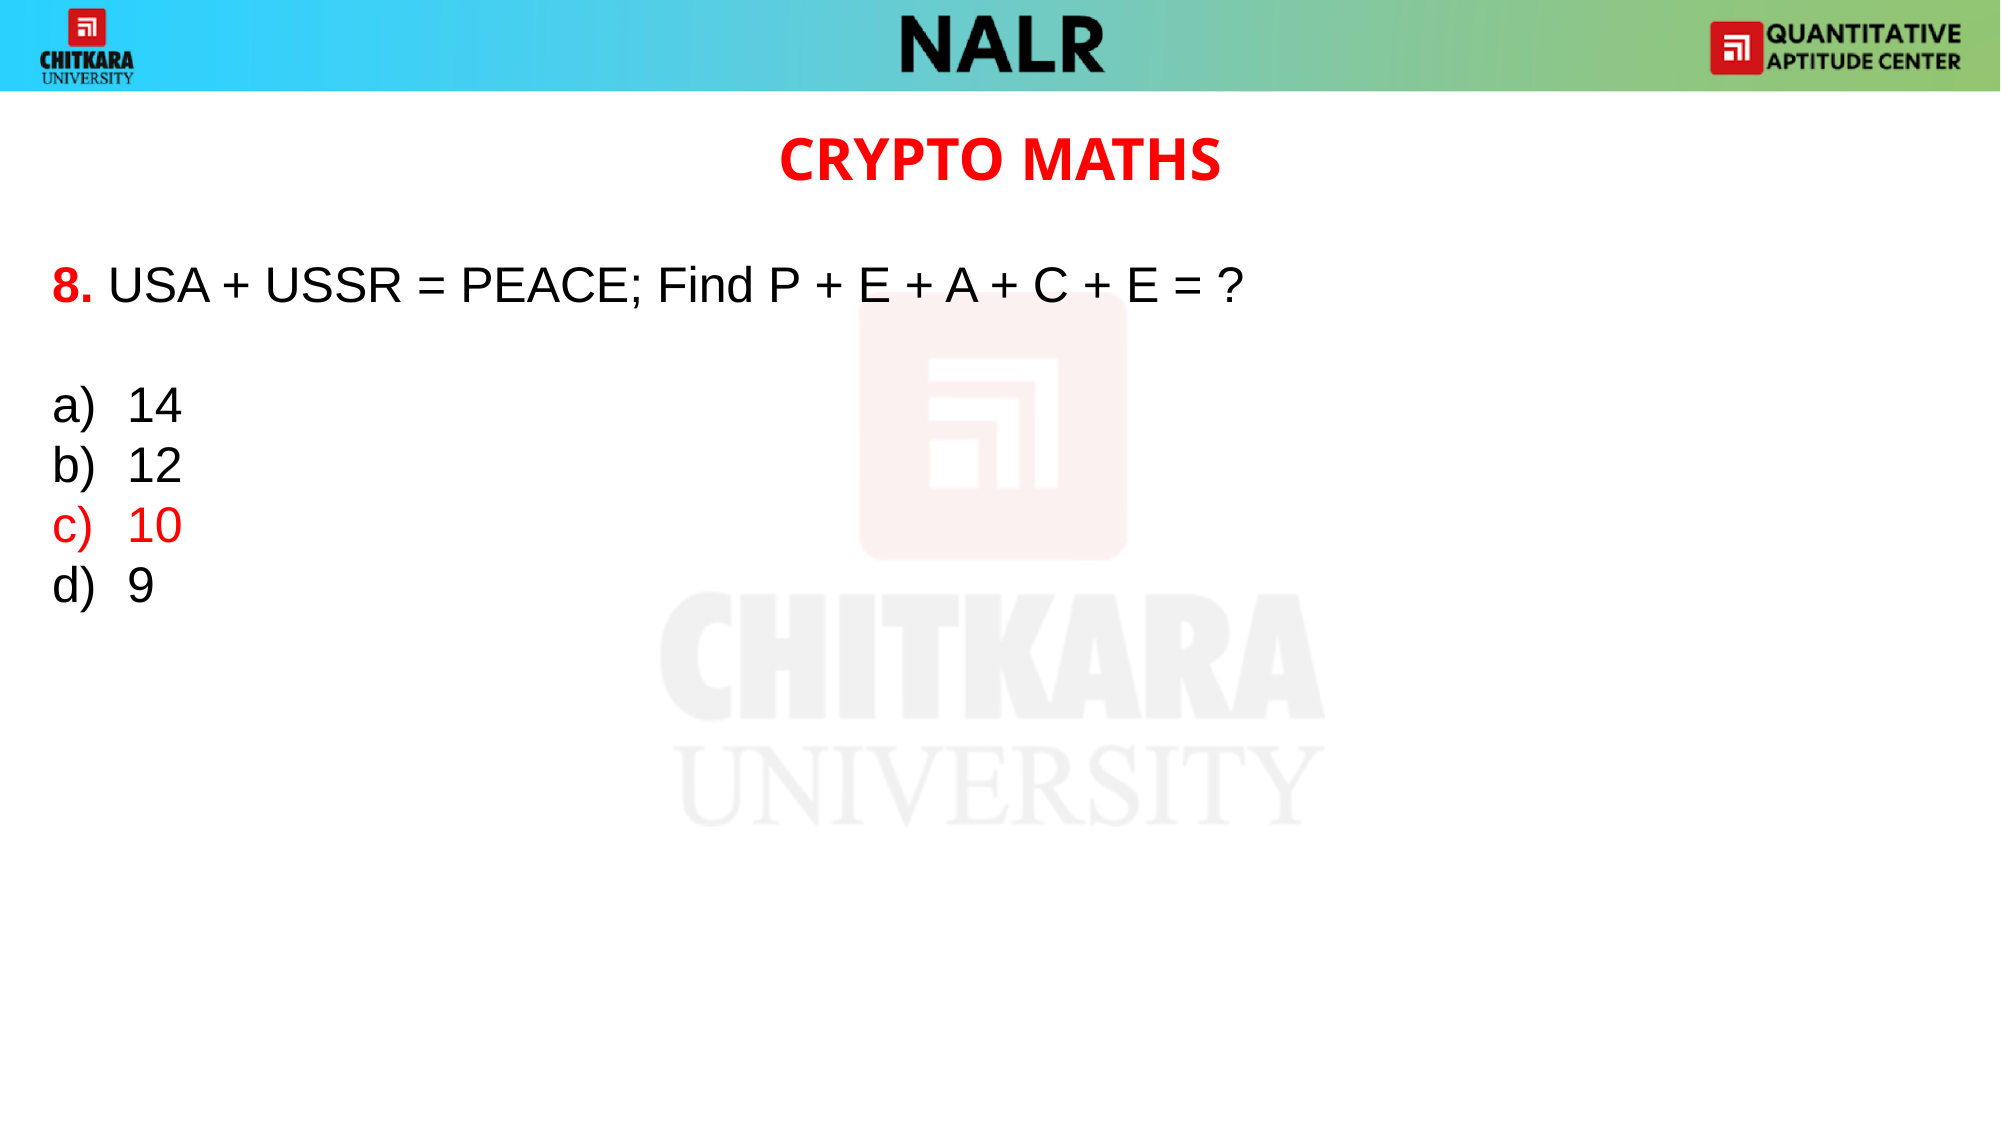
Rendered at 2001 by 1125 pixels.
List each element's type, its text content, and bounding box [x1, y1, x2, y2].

text_box CRYPTO MATHS 8. USA + USSR = PEACE; Find P + E + A + C + E = ? 14 12 10 9 [37, 114, 1963, 680]
picture [0, 0, 2001, 1125]
